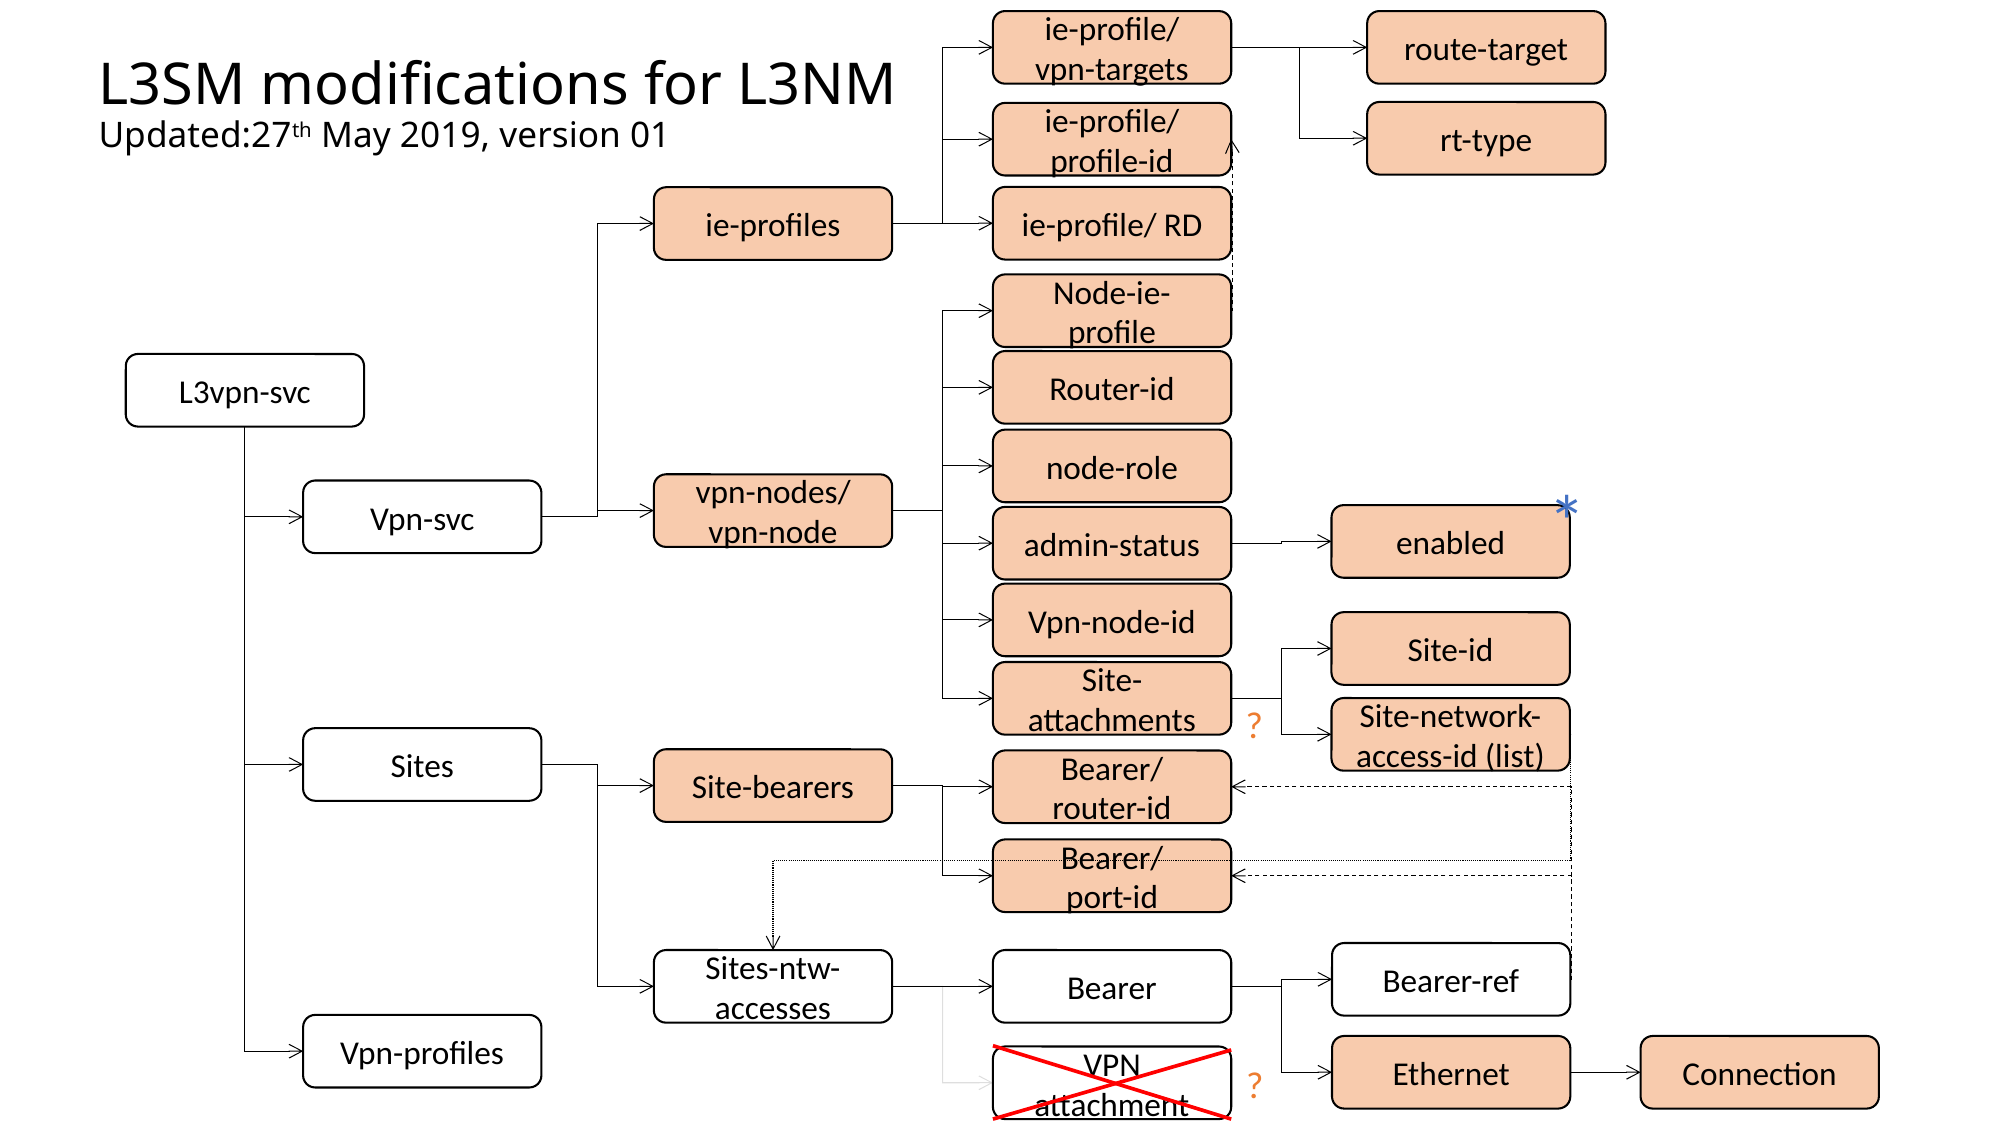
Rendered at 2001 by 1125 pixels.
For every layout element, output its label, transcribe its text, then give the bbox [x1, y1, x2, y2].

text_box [541, 510, 654, 517]
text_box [892, 510, 993, 699]
text_box Vpn-profiles [302, 1013, 543, 1089]
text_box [892, 310, 993, 387]
text_box Site-id [1330, 611, 1571, 686]
text_box Connection [1639, 1034, 1880, 1110]
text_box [1063, 443, 1280, 1125]
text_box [992, 1045, 1063, 1120]
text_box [541, 223, 654, 510]
text_box Site-bearers [652, 748, 894, 823]
text_box enabled [1330, 504, 1570, 579]
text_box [1280, 648, 1332, 698]
text_box Bearer/ port-id [991, 838, 1063, 914]
text_box Bearer [991, 948, 1063, 1024]
text_box Site-attachments [991, 660, 1063, 736]
text_box ie-profile/ RD [991, 185, 1231, 261]
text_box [1280, 786, 1571, 980]
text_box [1280, 698, 1332, 735]
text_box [228, 442, 320, 501]
text_box Bearer/ router-id [991, 749, 1063, 825]
text_box vpn-nodes/ vpn-node [652, 473, 892, 548]
text_box Vpn-node-id [993, 582, 1063, 658]
text_box rt-type [1366, 100, 1607, 176]
text_box Router-id [993, 349, 1233, 425]
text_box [1280, 986, 1333, 1073]
text_box Ethernet [1330, 1034, 1572, 1110]
text_box Site-network-access-id (list) [1330, 696, 1571, 772]
text_box route-target [1366, 10, 1607, 85]
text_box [892, 986, 993, 1083]
text_box Node-ie-profile [991, 273, 1233, 349]
title L3SM modifications for L3NM Updated:27th May 2019, version 01 [83, 43, 917, 167]
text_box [541, 786, 654, 987]
text_box ie-profiles [652, 186, 894, 261]
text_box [892, 465, 993, 510]
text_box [104, 566, 443, 625]
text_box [892, 387, 993, 465]
text_box Sites [302, 768, 541, 802]
text_box L3vpn-svc [124, 352, 366, 428]
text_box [1280, 979, 1333, 986]
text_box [892, 47, 993, 139]
text_box Bearer-ref [1333, 980, 1572, 1017]
text_box Vpn-svc [302, 479, 543, 555]
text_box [1231, 47, 1368, 139]
text_box ie-profile/ vpn-targets [991, 10, 1233, 85]
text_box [541, 764, 654, 786]
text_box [892, 785, 993, 876]
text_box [0, 709, 587, 768]
text_box * [1534, 466, 1601, 571]
text_box ie-profile/ profile-id [993, 101, 1231, 177]
text_box node-role [993, 428, 1233, 504]
text_box Sites-ntw-accesses [652, 948, 894, 1024]
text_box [892, 139, 993, 223]
text_box admin-status [993, 505, 1063, 581]
